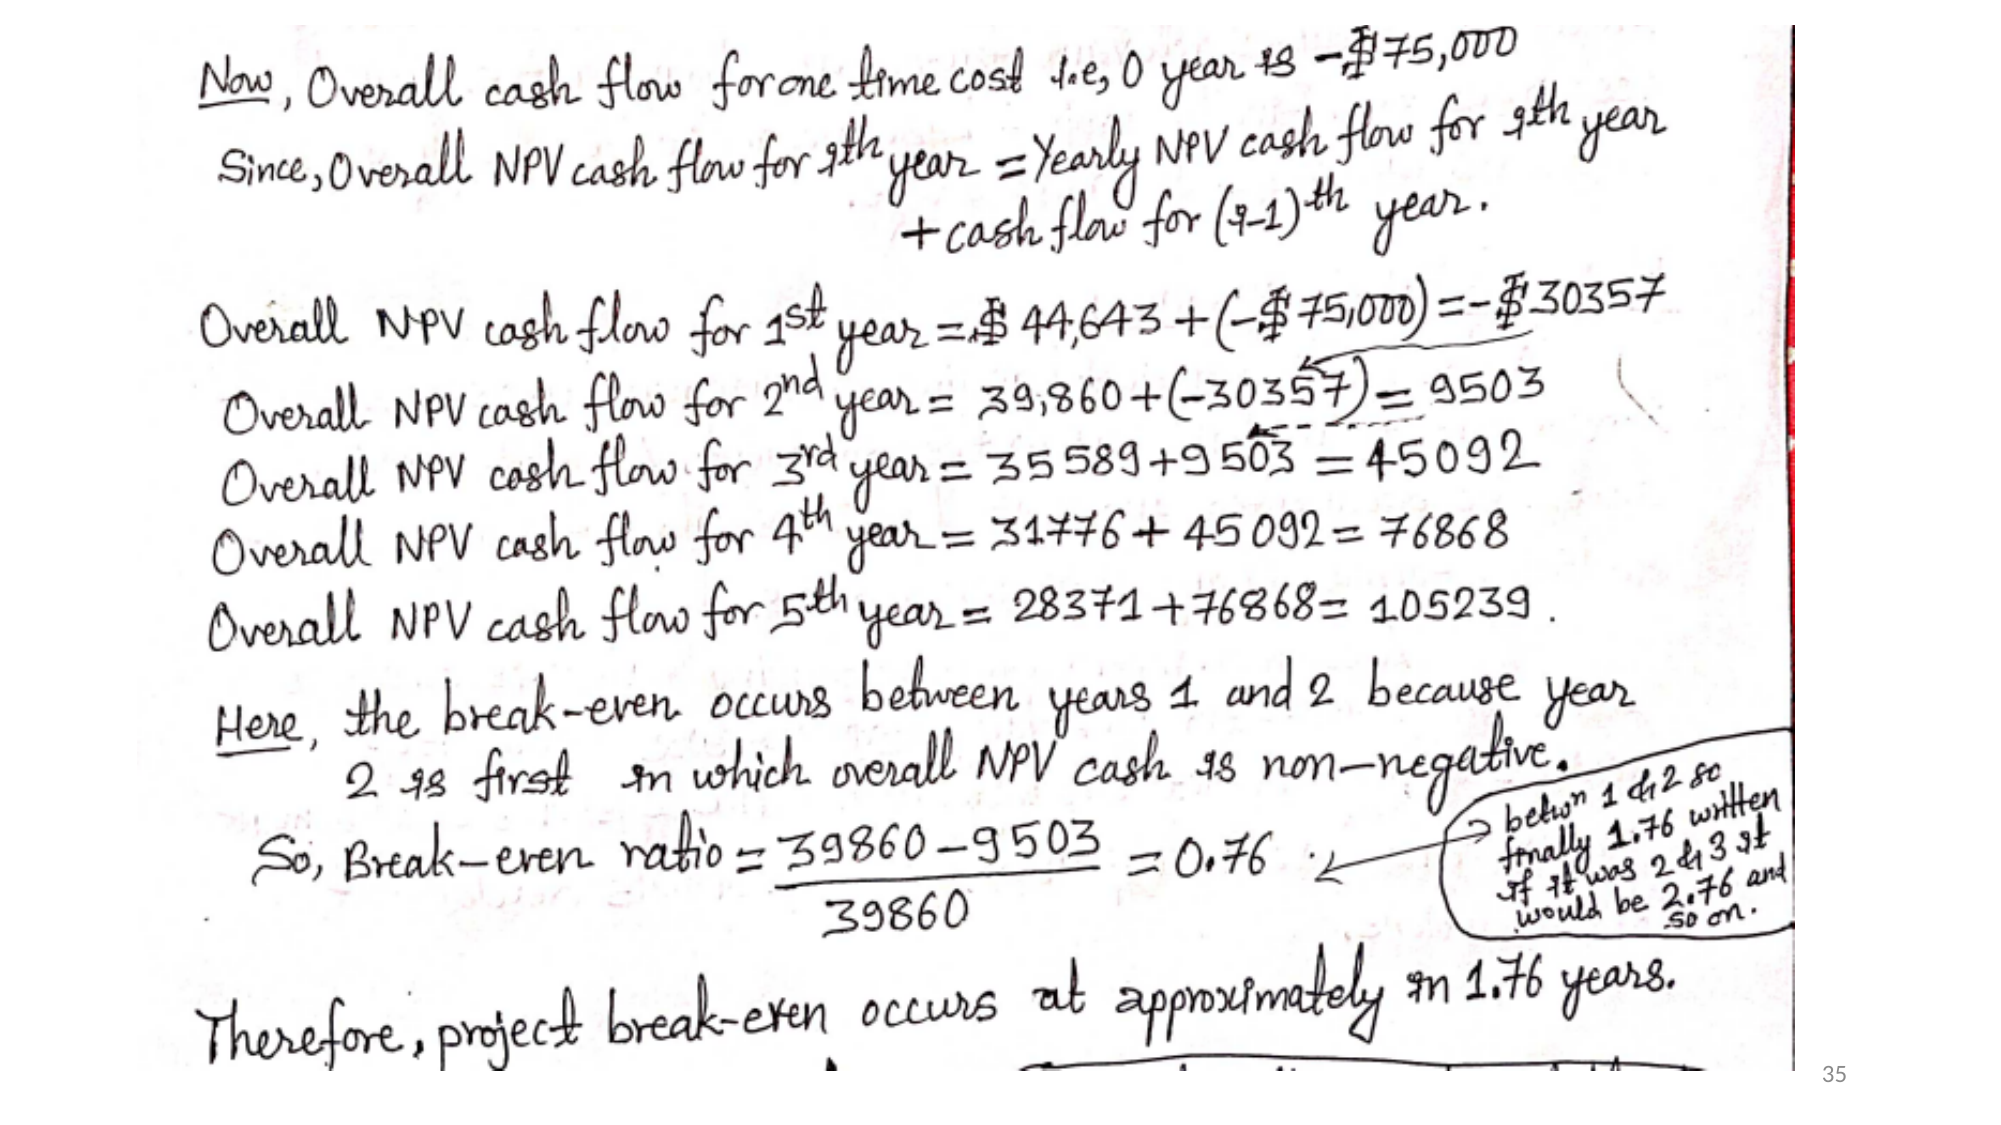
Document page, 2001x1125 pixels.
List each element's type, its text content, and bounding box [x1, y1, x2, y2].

picture [137, 25, 1795, 1071]
slide_number 35 [1412, 1042, 1863, 1103]
